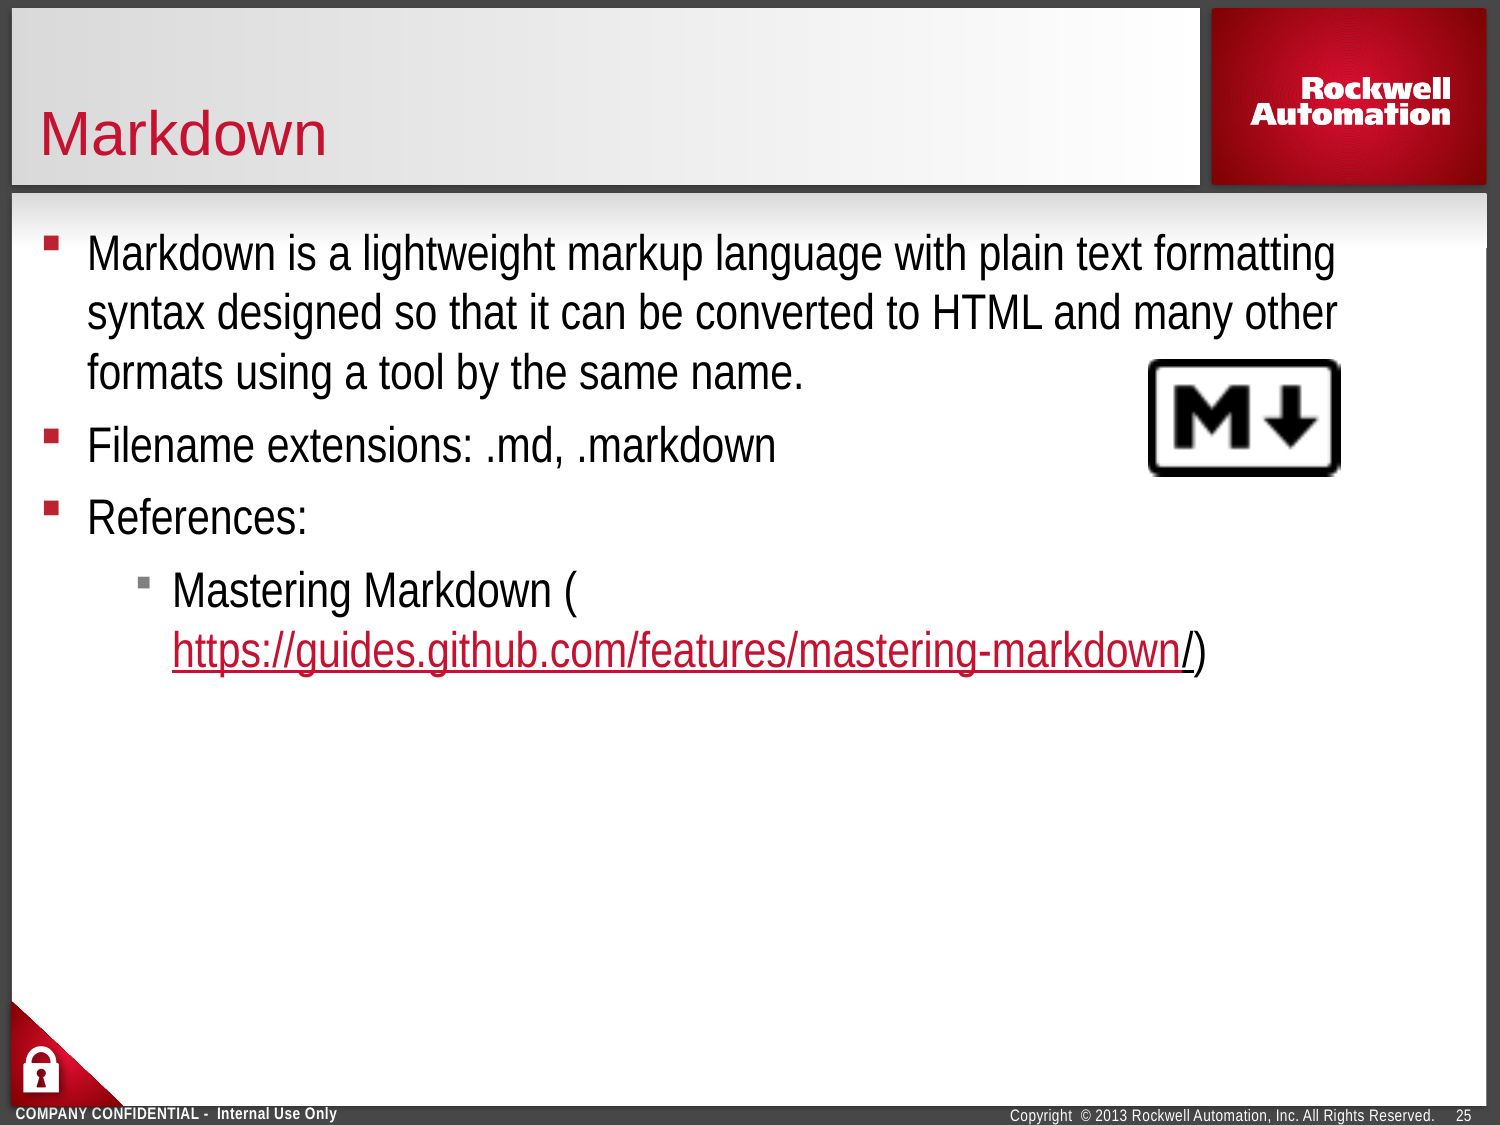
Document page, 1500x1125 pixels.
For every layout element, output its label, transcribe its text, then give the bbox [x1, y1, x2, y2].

list Markdown is a lightweight markup language with plain text formatting syntax designed so that it can be converted to HTML and many other formats using a tool by the same name. Filename extensions: .md, .markdown References: Mastering Markdown (https://guides.github.com/features/mastering-markdown/) [24, 212, 1475, 1088]
picture [16, 1038, 67, 1101]
slide_number 25 [1412, 1096, 1487, 1125]
picture [1250, 77, 1450, 125]
title Markdown [24, 24, 1188, 176]
picture [1148, 359, 1341, 477]
